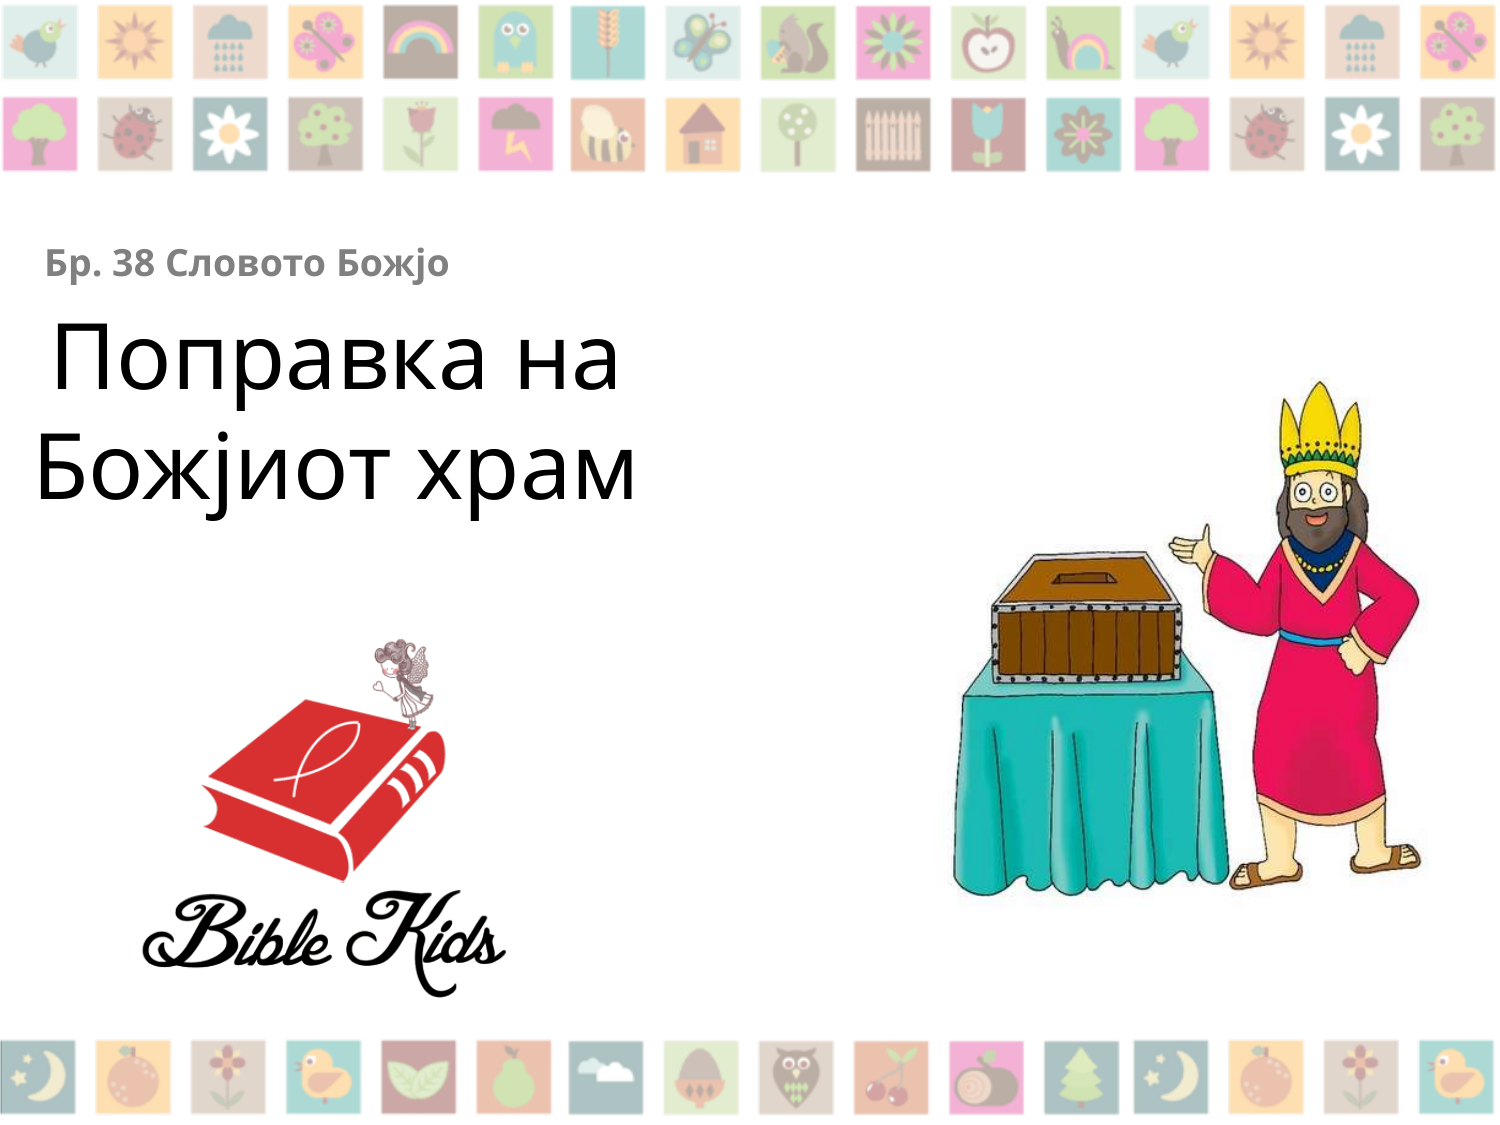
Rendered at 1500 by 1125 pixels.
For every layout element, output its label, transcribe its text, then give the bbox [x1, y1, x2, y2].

text_box Поправка на Божјиот храм [5, 290, 668, 526]
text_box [0, 3, 1500, 181]
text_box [0, 1028, 1500, 1118]
picture [117, 600, 544, 1027]
text_box Бр. 38 Словото Божјо [29, 231, 543, 290]
picture [702, 299, 1500, 924]
